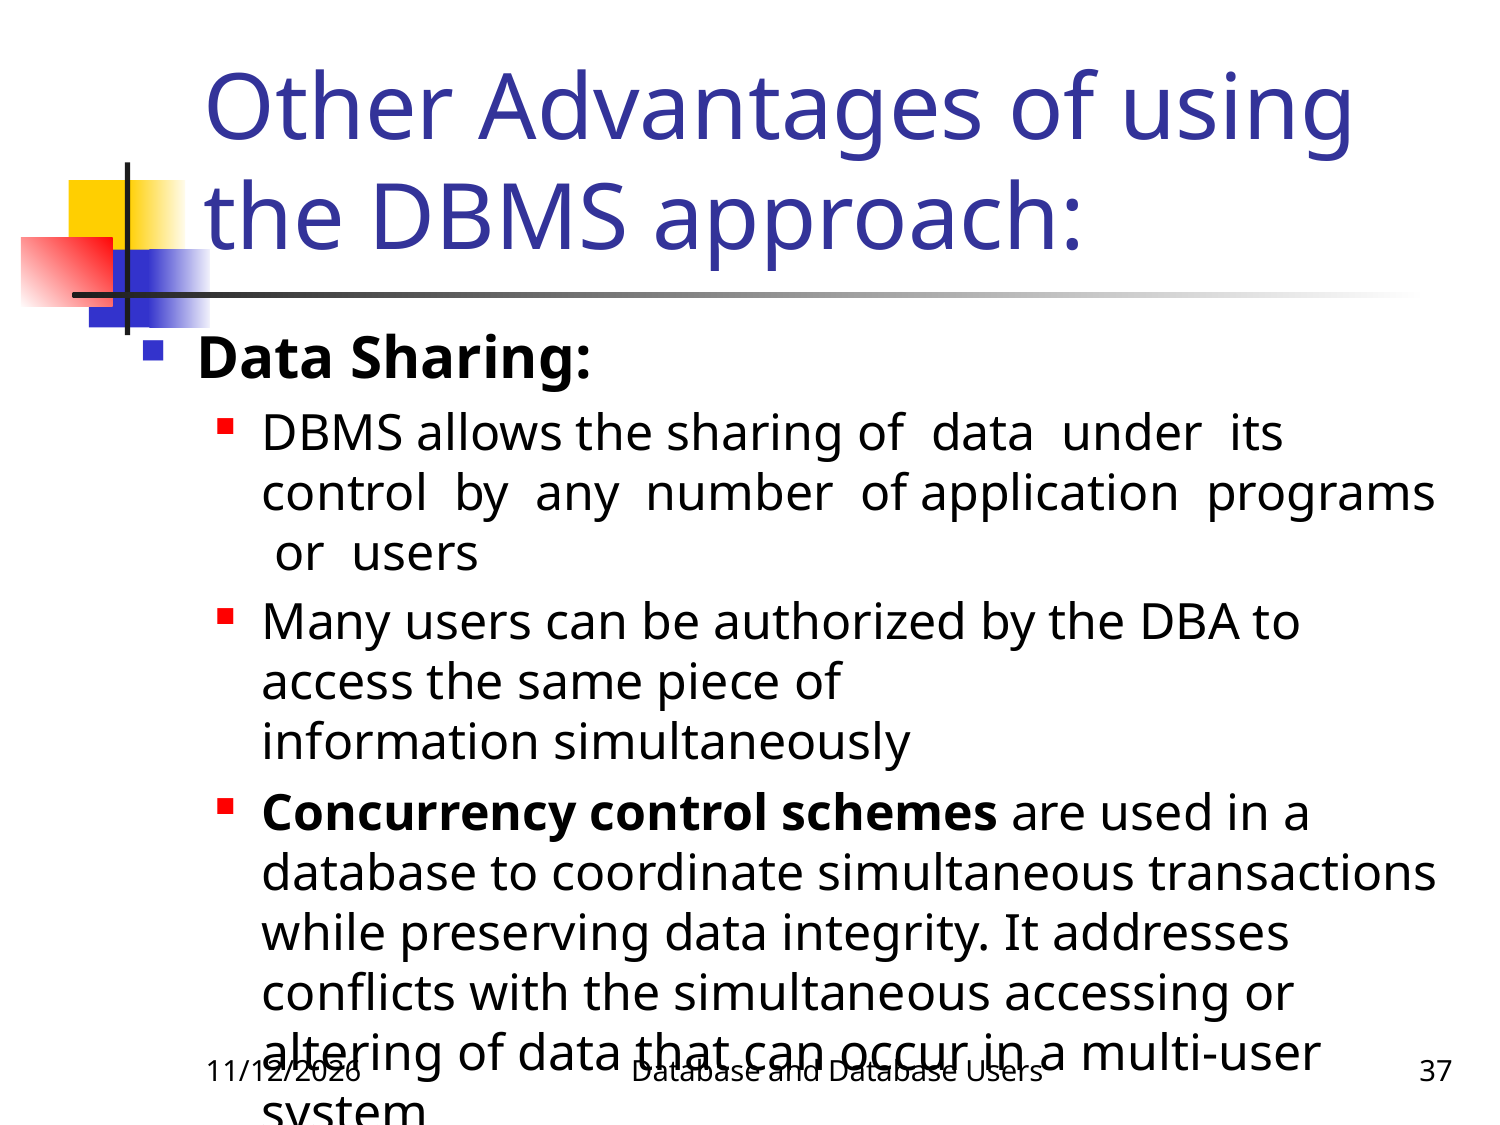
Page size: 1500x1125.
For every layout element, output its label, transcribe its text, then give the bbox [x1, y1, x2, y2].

title Other Advantages of using the DBMS approach: [188, 34, 1468, 276]
slide_number 37 [1155, 1024, 1468, 1100]
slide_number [190, 1024, 504, 1100]
footer Database and Database Users [600, 1024, 1075, 1100]
list Data Sharing: DBMS allows the sharing of data under its control by any number of application programs or users Many users can be authorized by the DBA to access the same piece of information simultaneously Concurrency control schemes are used in a database to coordinate simultaneous transactions while preserving data integrity. It addresses conflicts with the simultaneous accessing or altering of data that can occur in a multi-user system [124, 312, 1463, 988]
